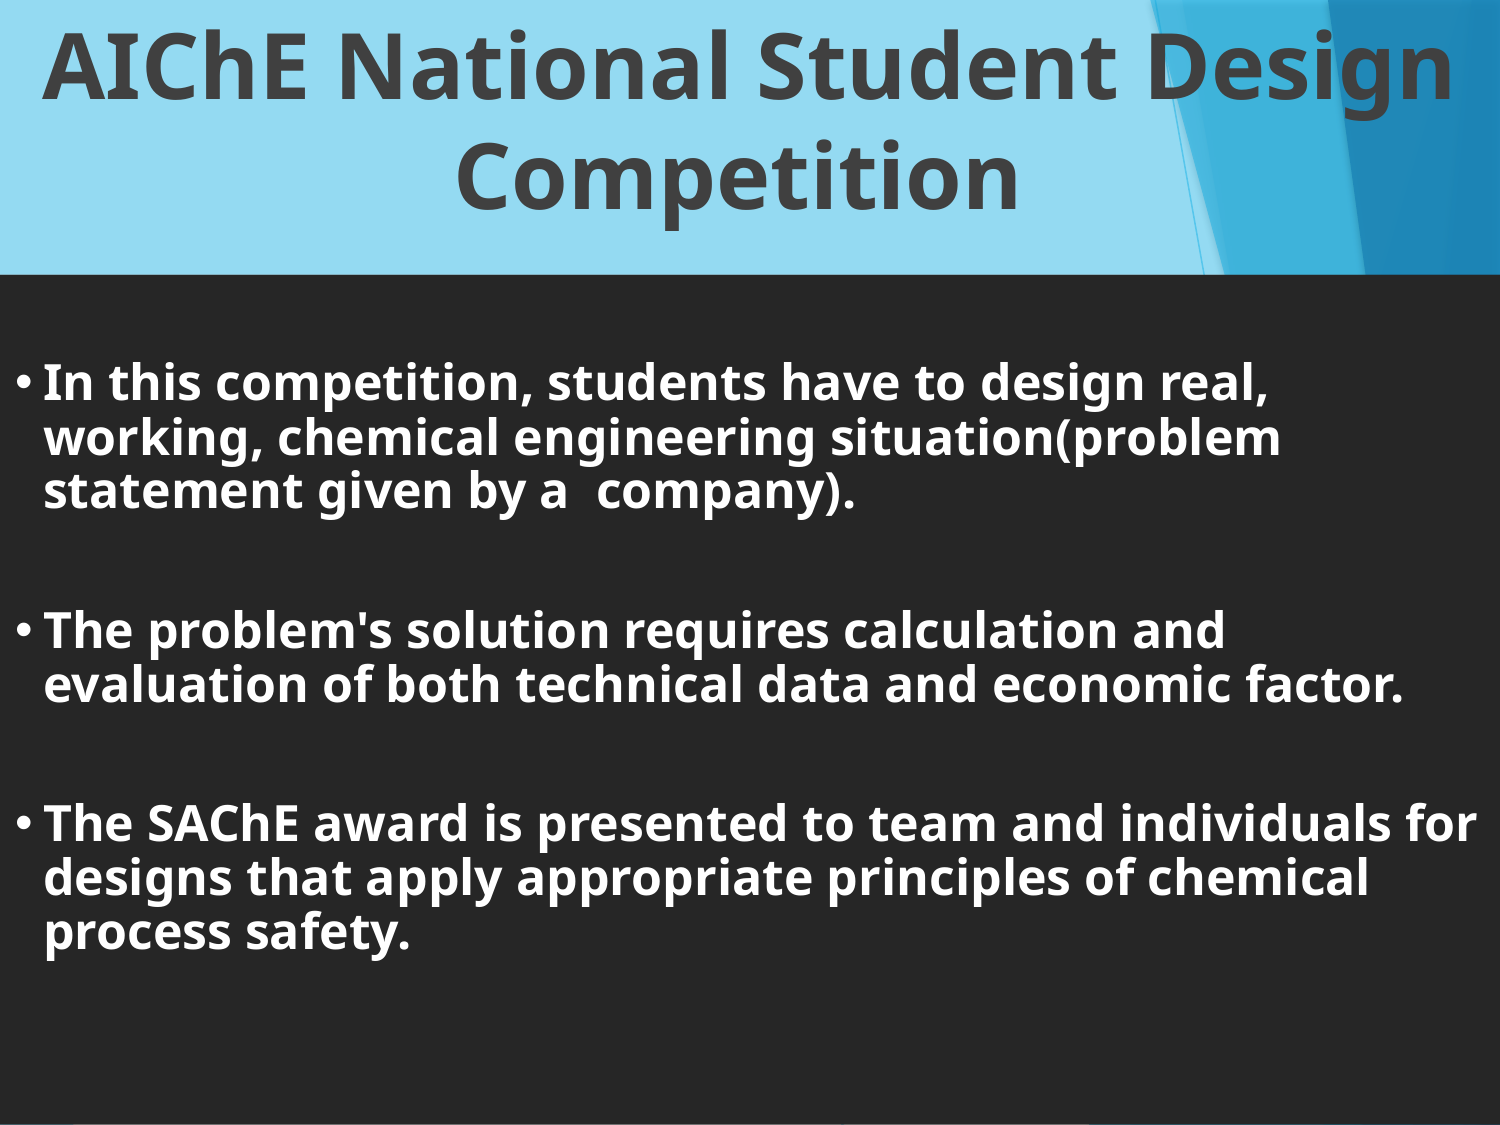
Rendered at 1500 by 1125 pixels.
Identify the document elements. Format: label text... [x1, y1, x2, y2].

text_box In this competition, students have to design real, working, chemical engineering situation(problem statement given by a company). The problem's solution requires calculation and evaluation of both technical data and economic factor. The SAChE award is presented to team and individuals for designs that apply appropriate principles of chemical process safety. [0, 275, 1500, 1125]
list AIChE National Student Design Competition [0, 0, 1500, 275]
